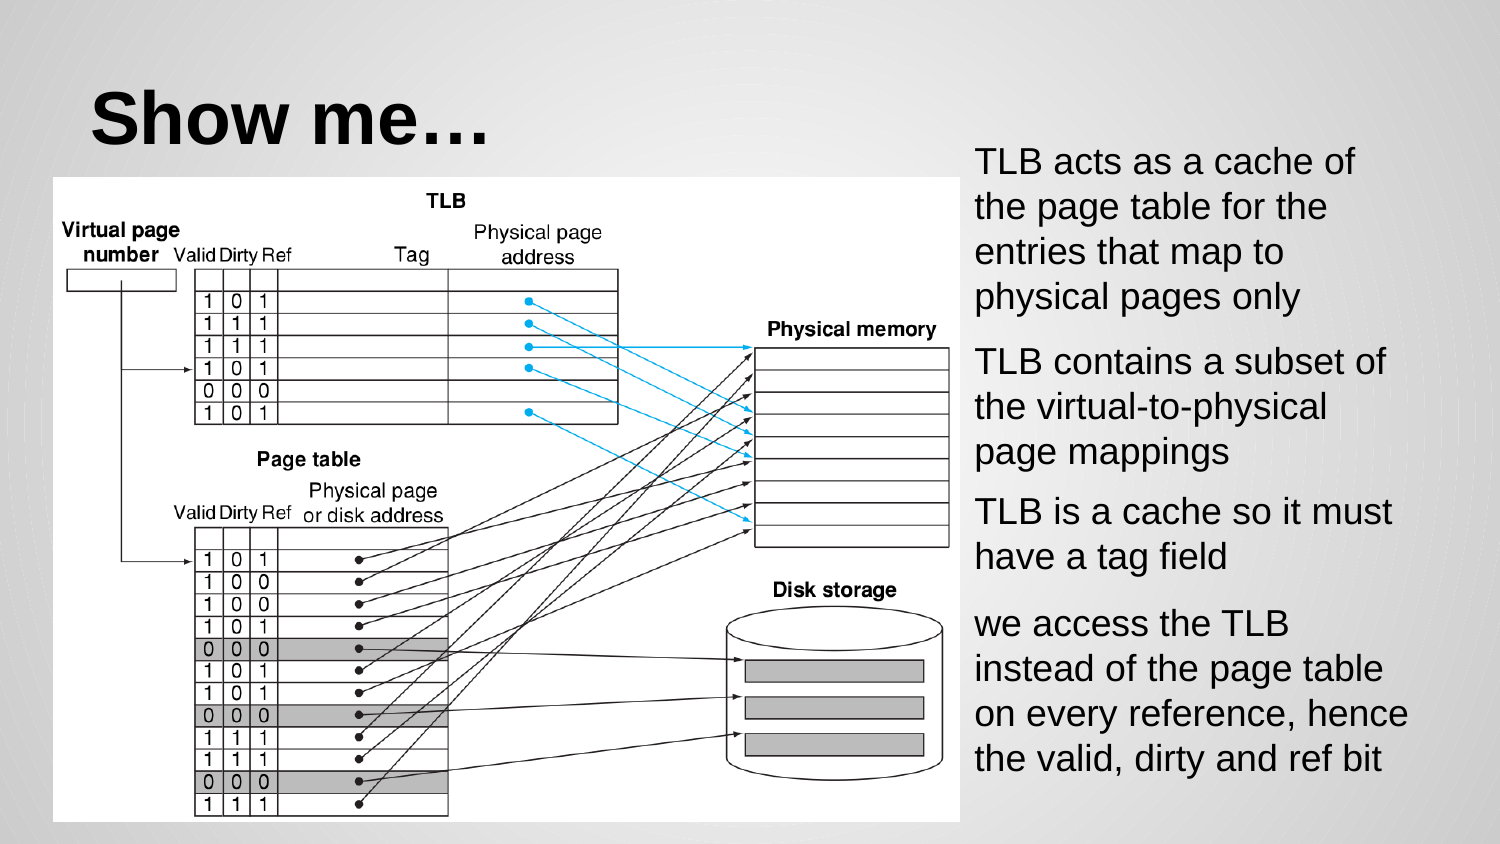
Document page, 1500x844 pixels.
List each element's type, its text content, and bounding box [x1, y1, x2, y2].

picture [52, 177, 960, 823]
list we access the TLB instead of the page table on every reference, hence the valid, dirty and ref bit [963, 584, 1425, 810]
title Show me… [75, 33, 1425, 175]
list TLB contains a subset of the virtual-to-physical page mappings [963, 321, 1425, 471]
list TLB is a cache so it must have a tag field [963, 471, 1425, 584]
list TLB acts as a cache of the page table for the entries that map to physical pages only [959, 121, 1425, 321]
